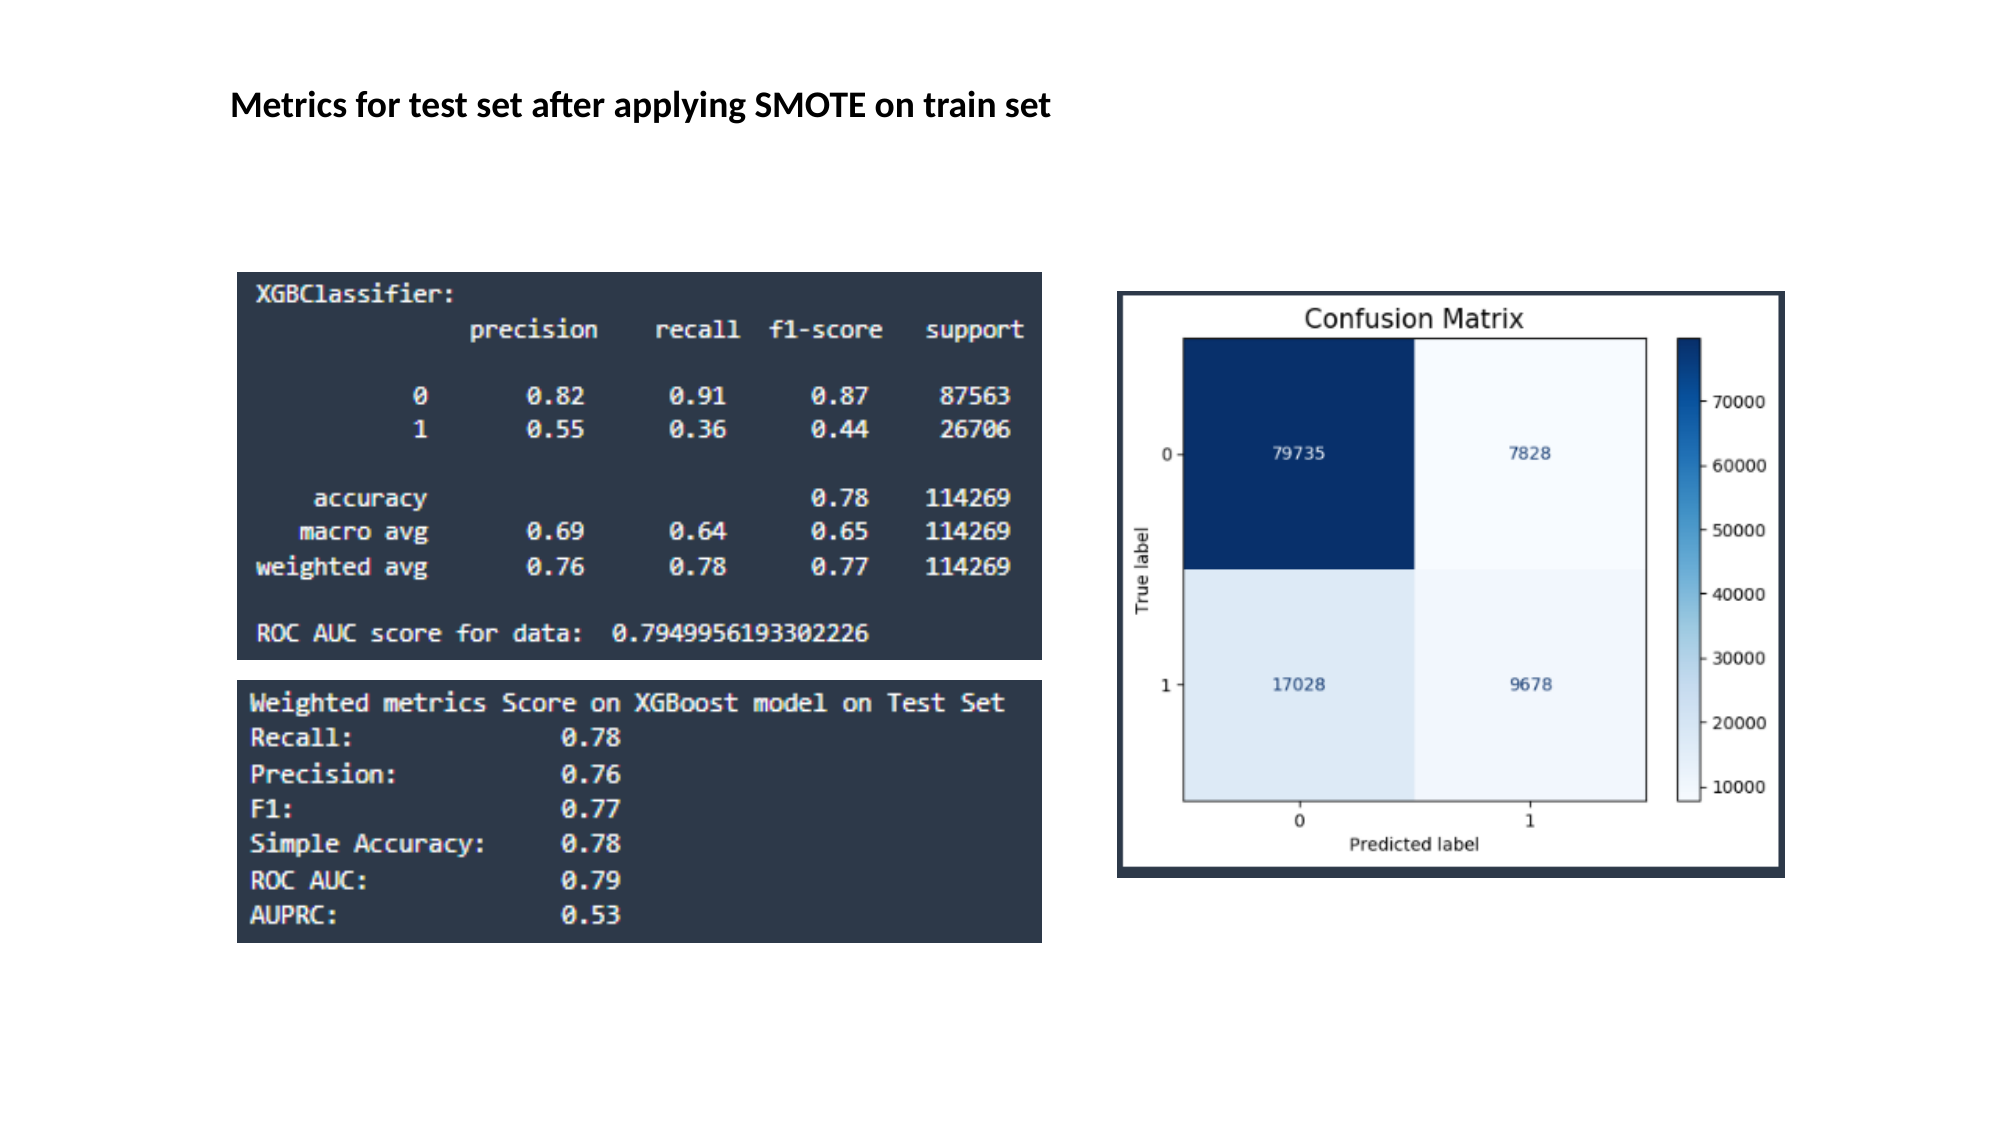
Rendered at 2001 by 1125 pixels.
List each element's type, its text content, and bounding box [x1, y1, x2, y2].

picture [1117, 291, 1785, 878]
picture [237, 680, 1042, 943]
picture [237, 272, 1042, 660]
text_box Metrics for test set after applying SMOTE on train set [215, 72, 1216, 132]
